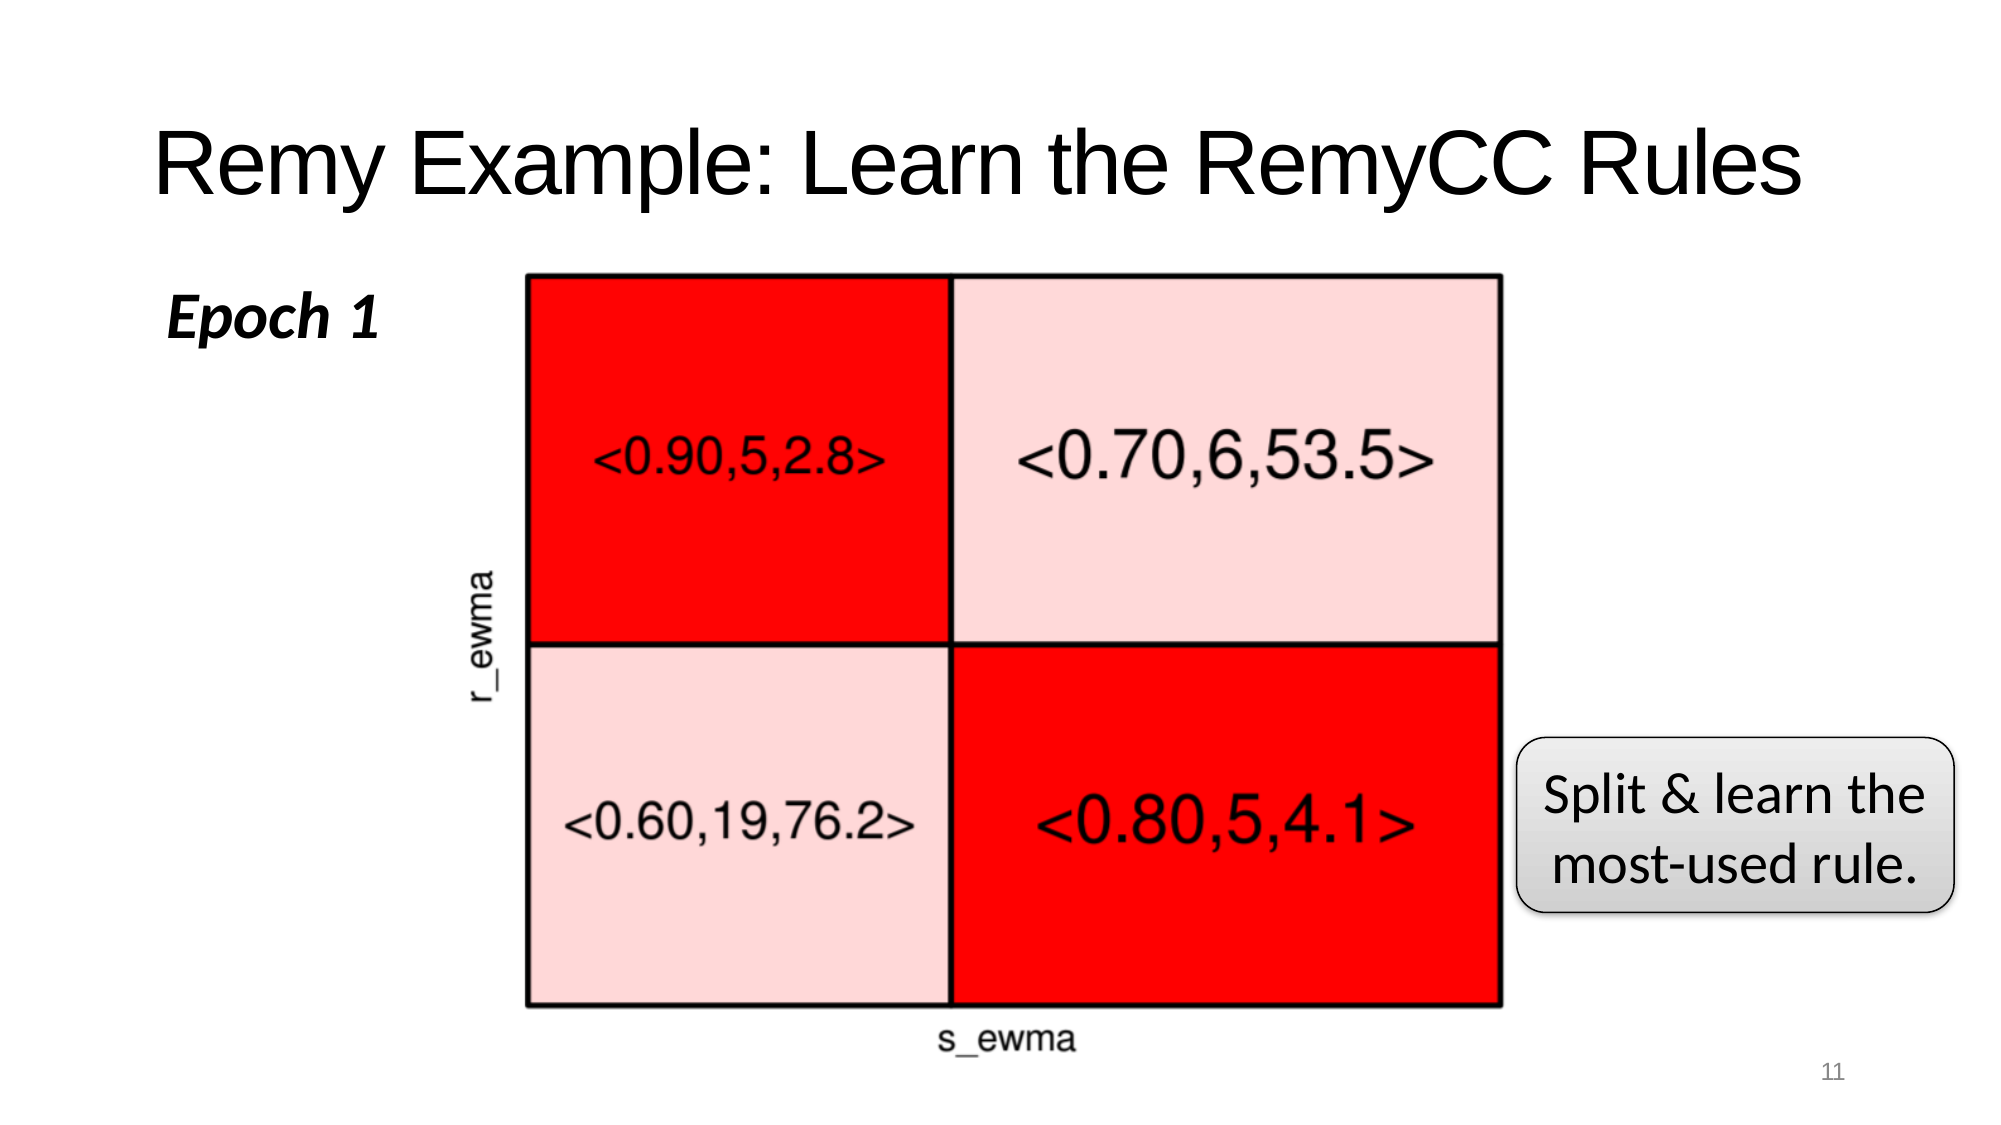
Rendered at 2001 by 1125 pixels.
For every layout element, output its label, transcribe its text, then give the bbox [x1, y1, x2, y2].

text_box Remy Example: Learn the RemyCC Rules [150, 100, 1825, 213]
text_box Epoch 1 [151, 264, 396, 360]
text_box Split & learn the most-used rule. [1516, 736, 1955, 914]
picture [462, 265, 1513, 1059]
slide_number 11 [1816, 1058, 1852, 1089]
